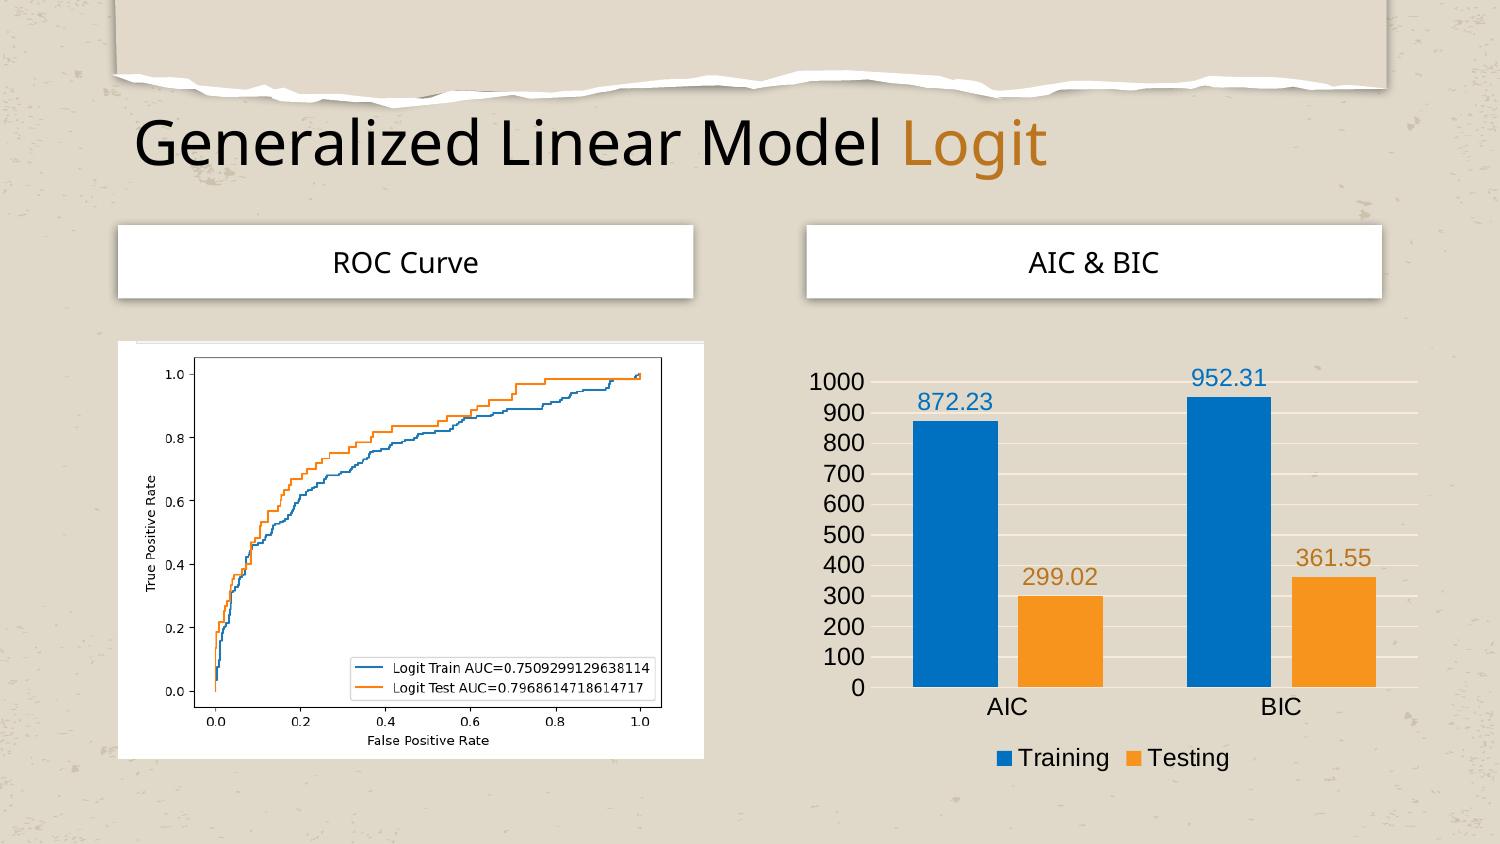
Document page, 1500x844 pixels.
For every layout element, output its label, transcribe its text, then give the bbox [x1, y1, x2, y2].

title Generalized Linear Model Logit [118, 87, 1383, 182]
text_box ROC Curve [118, 225, 694, 299]
chart [796, 360, 1432, 778]
picture [774, 80, 917, 87]
picture [0, 0, 1500, 844]
text_box AIC & BIC [806, 225, 1382, 299]
